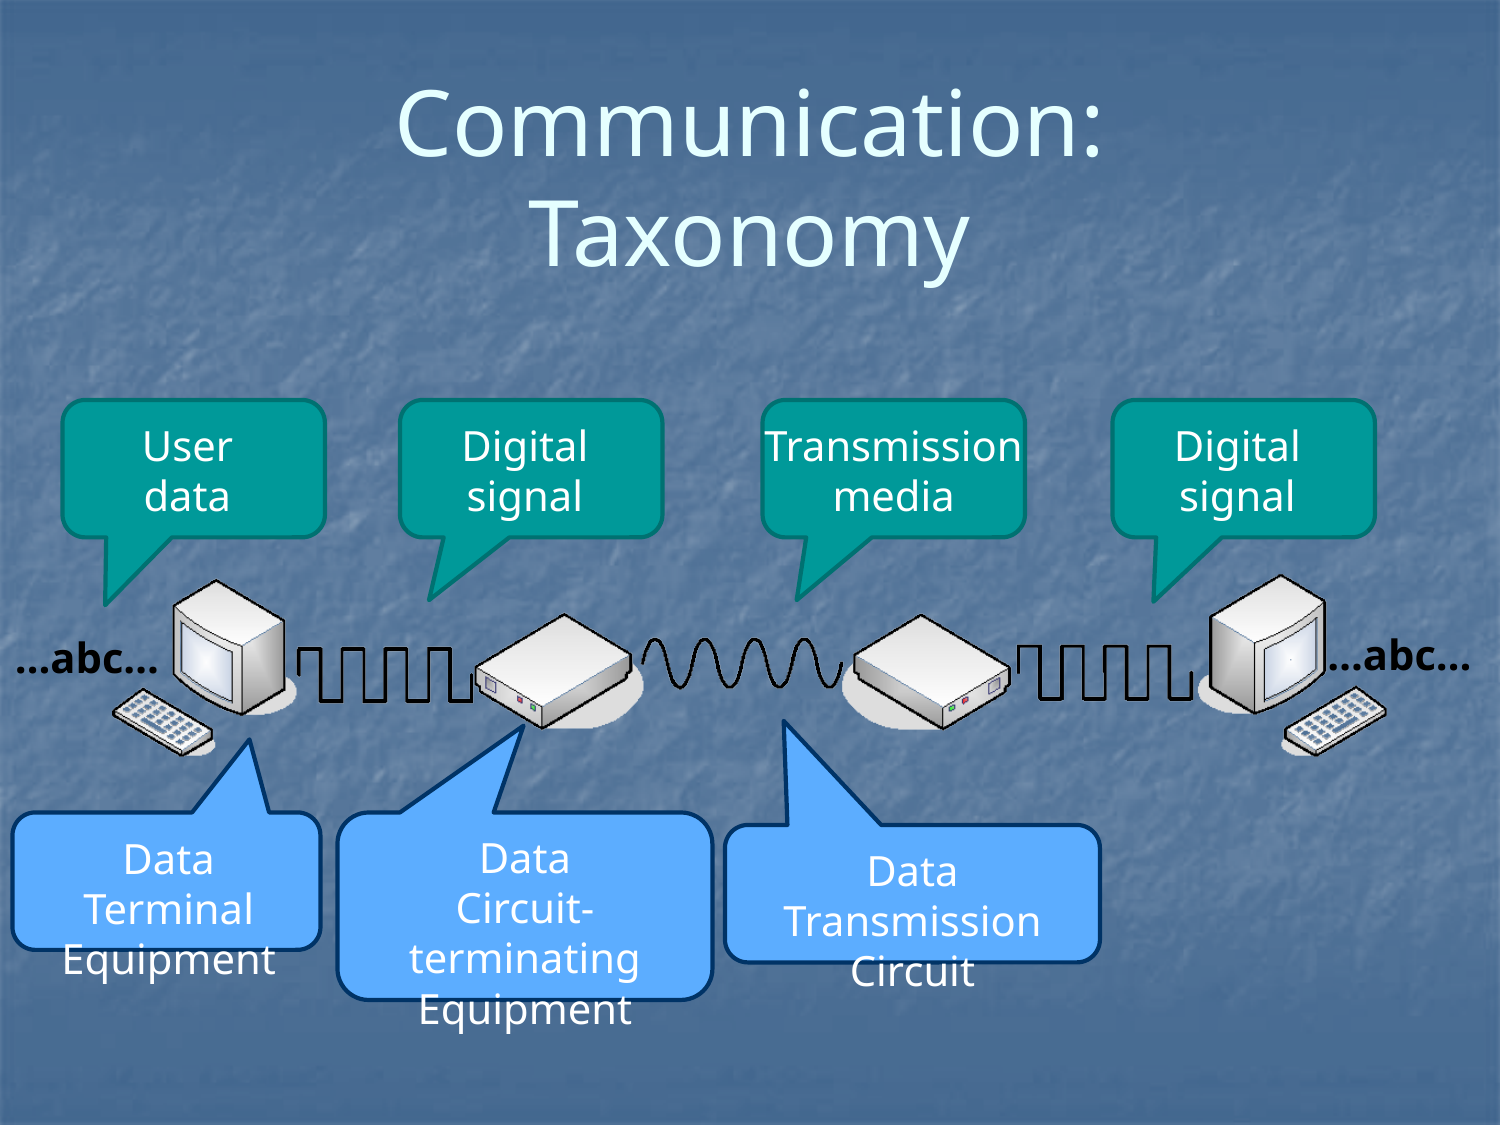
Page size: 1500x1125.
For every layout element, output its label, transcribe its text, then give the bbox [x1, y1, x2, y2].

text_box User data [74, 412, 300, 528]
text_box …abc… [1391, 621, 1500, 687]
text_box [60, 397, 328, 608]
title Communication: Taxonomy [74, 62, 1426, 288]
text_box [764, 528, 1024, 571]
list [112, 572, 1388, 758]
text_box [1110, 397, 1378, 571]
text_box [341, 766, 708, 824]
text_box [397, 397, 665, 571]
text_box …abc… [0, 624, 107, 690]
text_box Transmission media [737, 412, 1050, 528]
text_box Digital signal [412, 412, 638, 528]
text_box [10, 766, 323, 950]
text_box Data Terminal Equipment [24, 825, 313, 990]
text_box Data Transmission Circuit [724, 837, 1100, 1003]
text_box Digital signal [1124, 412, 1350, 528]
text_box Data Circuit-terminating Equipment [337, 824, 713, 1040]
text_box [725, 766, 1100, 837]
text_box [762, 397, 1025, 412]
